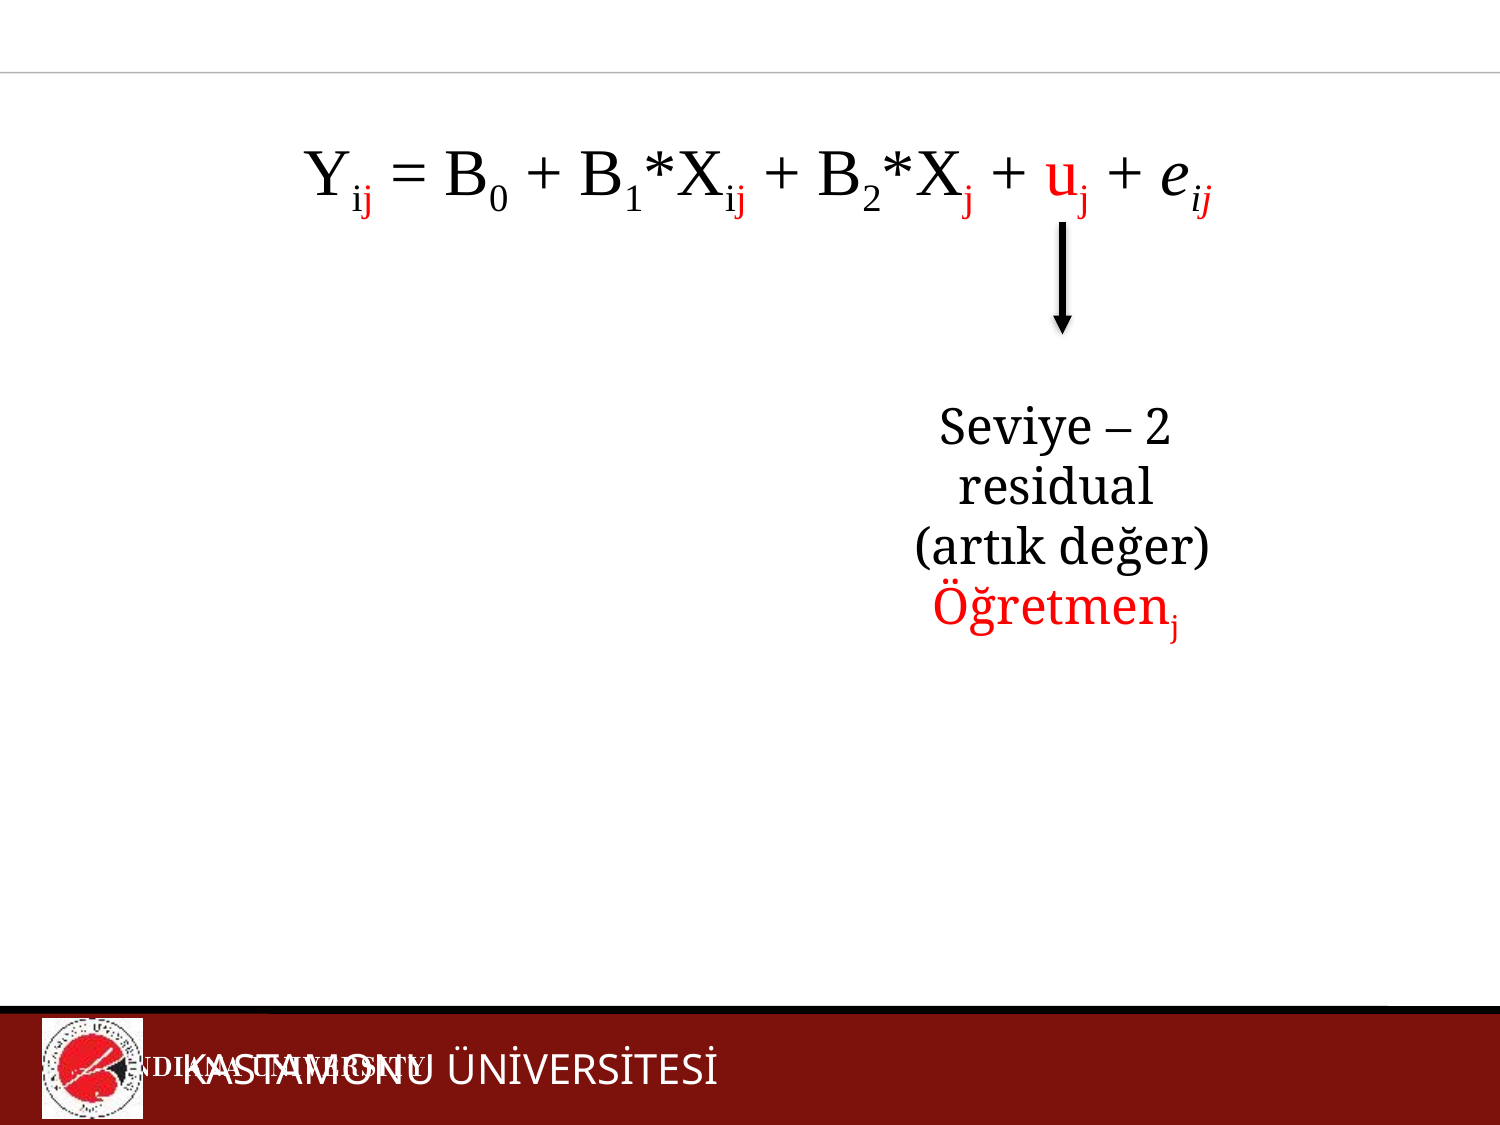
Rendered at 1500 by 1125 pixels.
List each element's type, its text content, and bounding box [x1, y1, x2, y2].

picture [41, 1018, 166, 1119]
text_box Seviye – 2 residual (artık değer) Öğretmenj [826, 387, 1299, 651]
list Yij = B0 + B1*Xij + B2*Xj + uj + eij [65, 84, 1442, 222]
text_box KASTAMONU ÜNİVERSİTESİ [166, 1035, 734, 1101]
